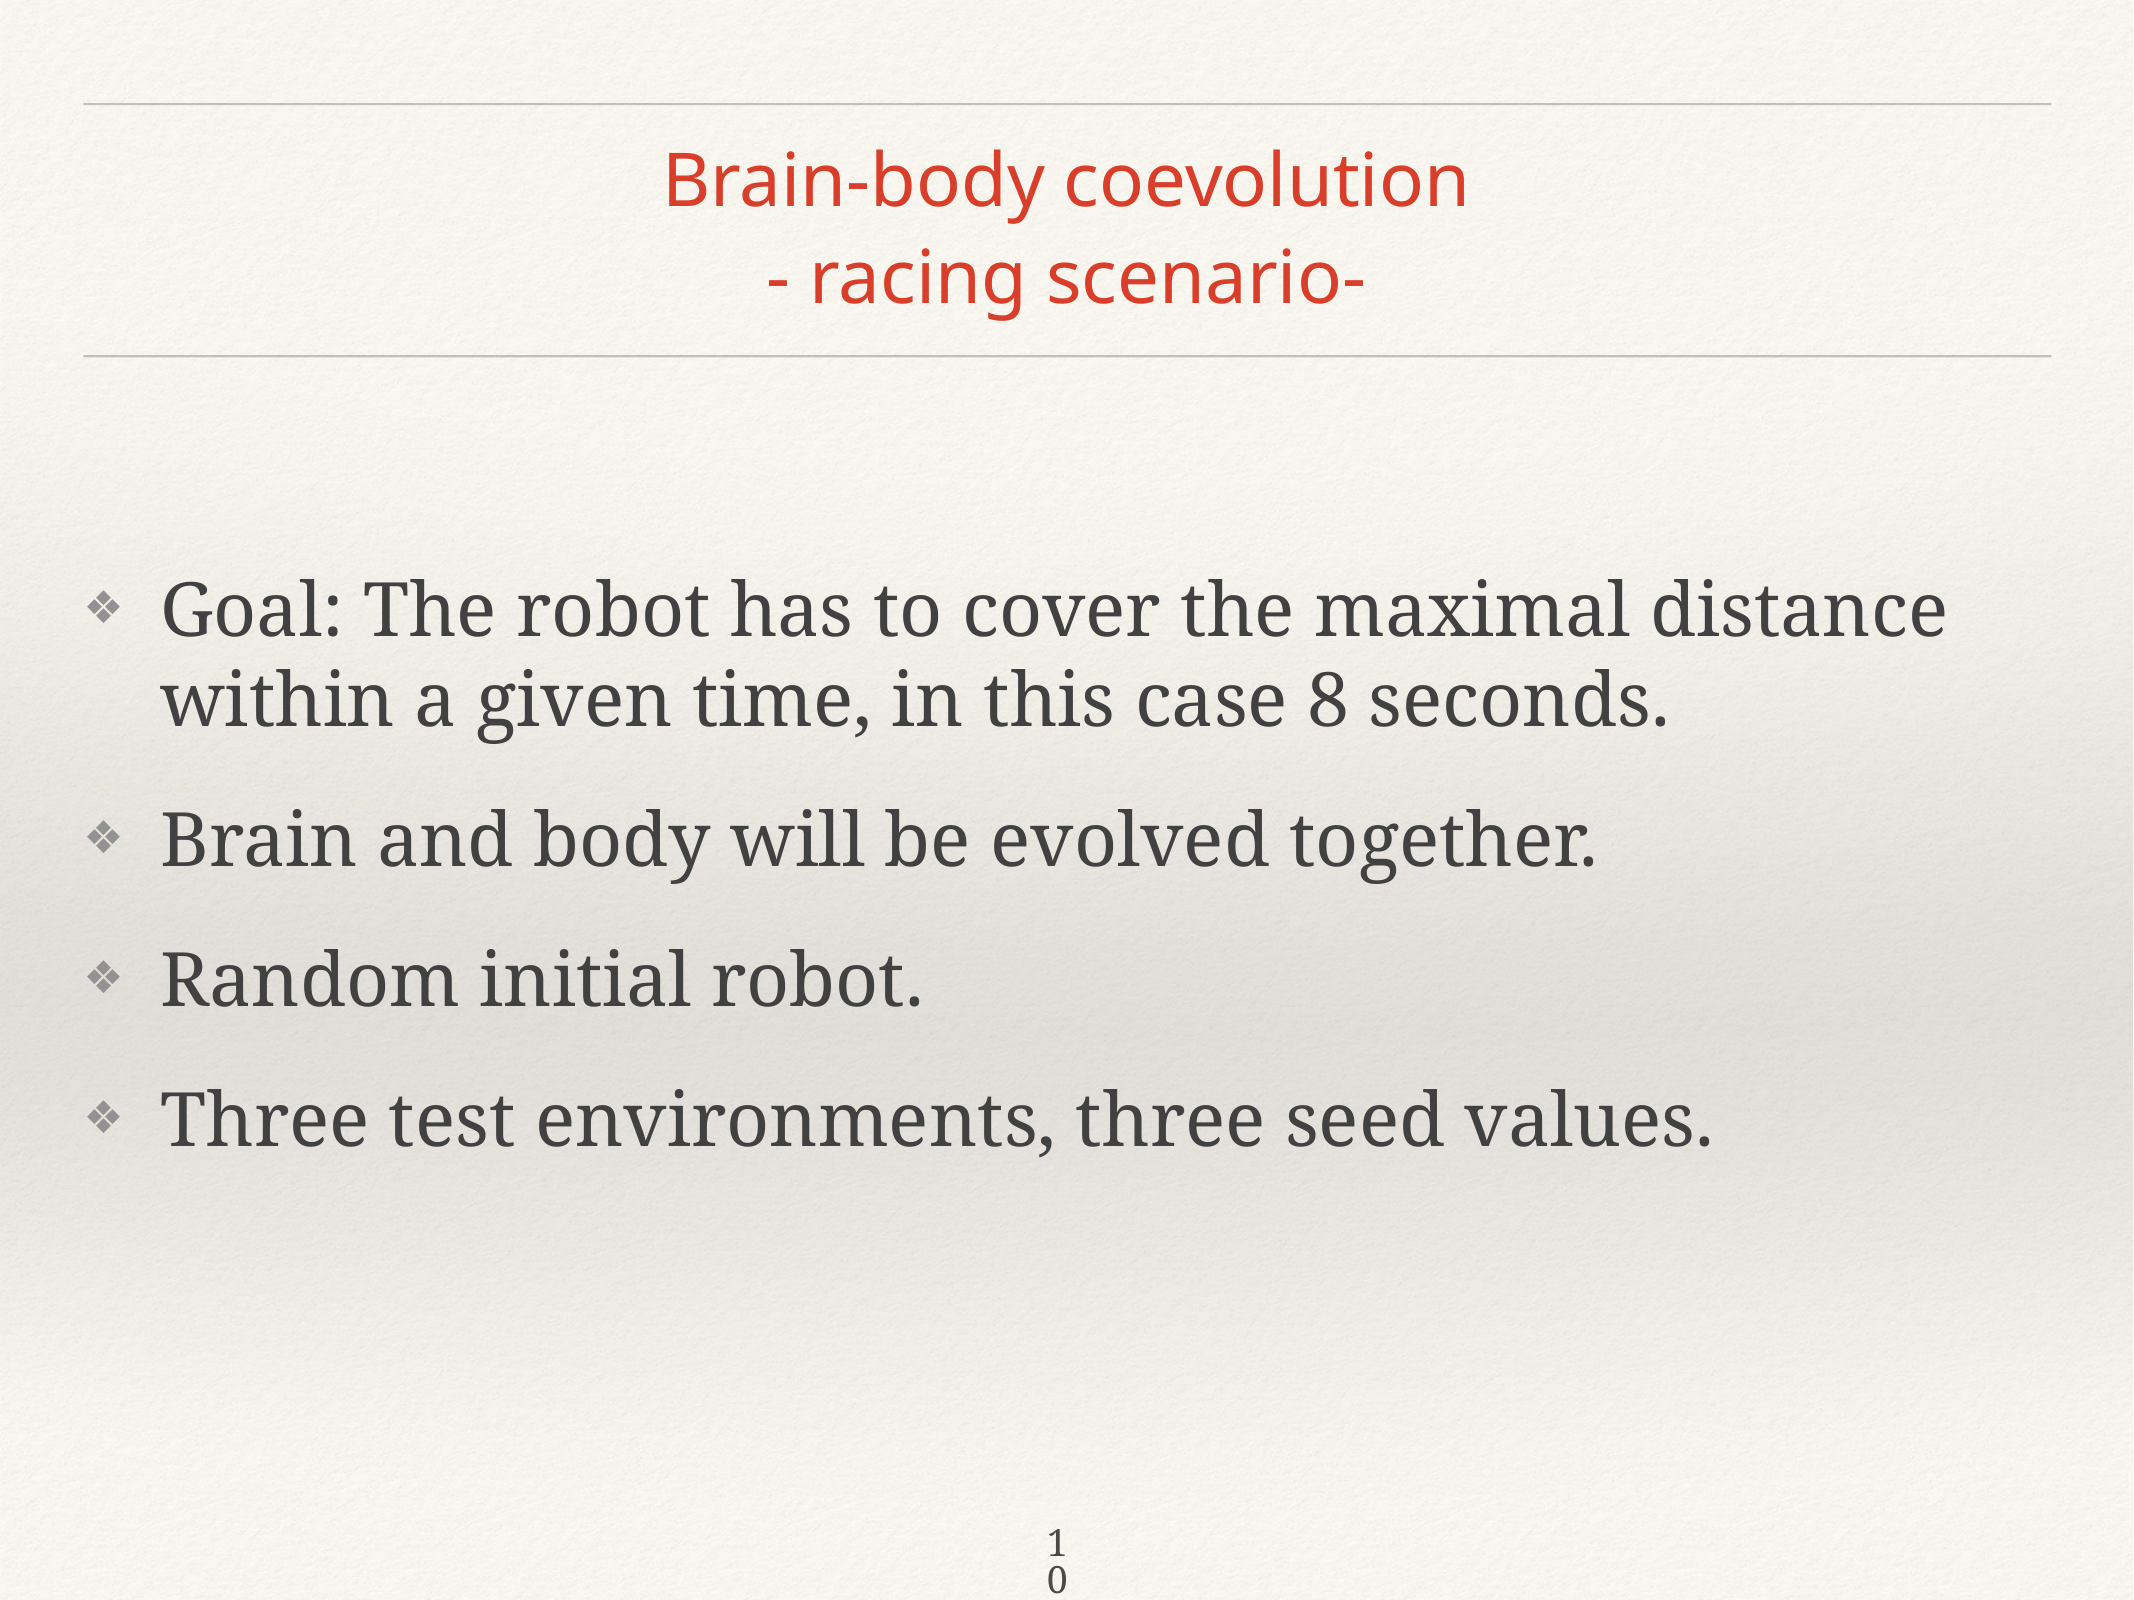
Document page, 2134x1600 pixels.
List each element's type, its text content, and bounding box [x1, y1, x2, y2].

picture [0, 0, 2134, 1600]
list Goal: The robot has to cover the maximal distance within a given time, in this case 8 seconds. Brain and body will be evolved together. Random initial robot. Three test environments, three seed values. [82, 430, 2051, 1432]
slide_number 10 [1046, 1518, 1085, 1600]
title Brain-body coevolution - racing scenario- [82, 130, 2051, 332]
